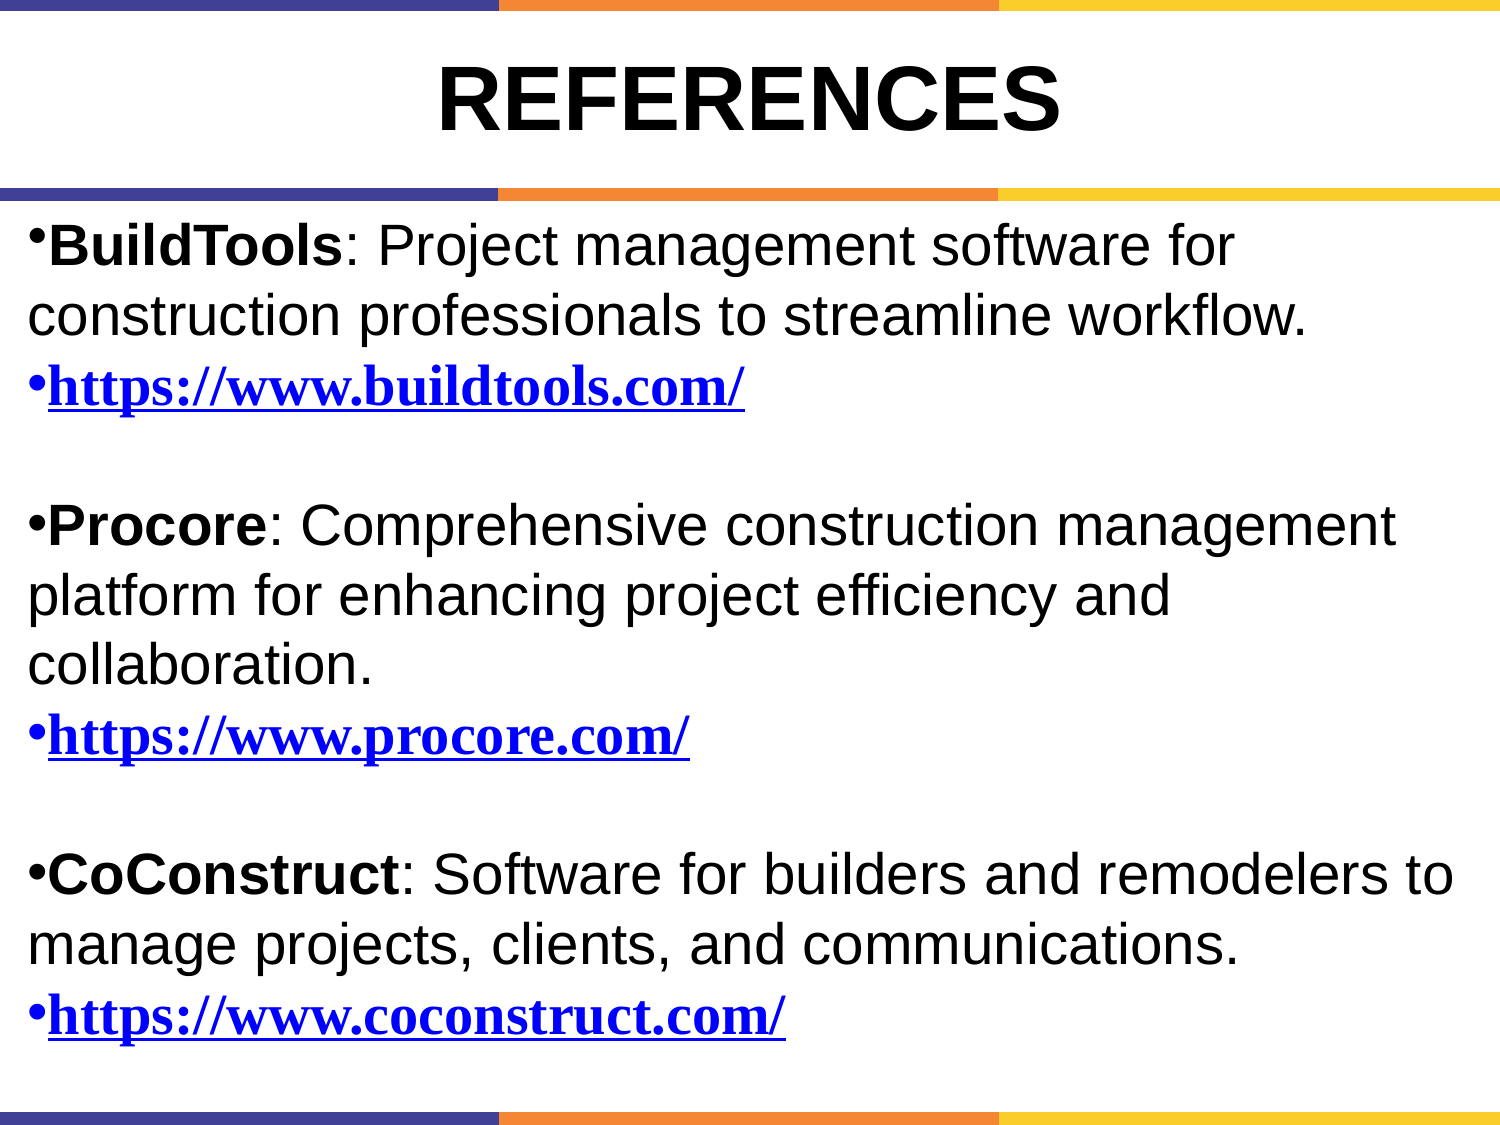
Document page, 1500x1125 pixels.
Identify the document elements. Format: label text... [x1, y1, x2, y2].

list BuildTools: Project management software for construction professionals to streamline workflow. https://www.buildtools.com/ Procore: Comprehensive construction management platform for enhancing project efficiency and collaboration. https://www.procore.com/ CoConstruct: Software for builders and remodelers to manage projects, clients, and communications. https://www.coconstruct.com/ [12, 200, 1488, 1100]
title References [0, 0, 1500, 188]
